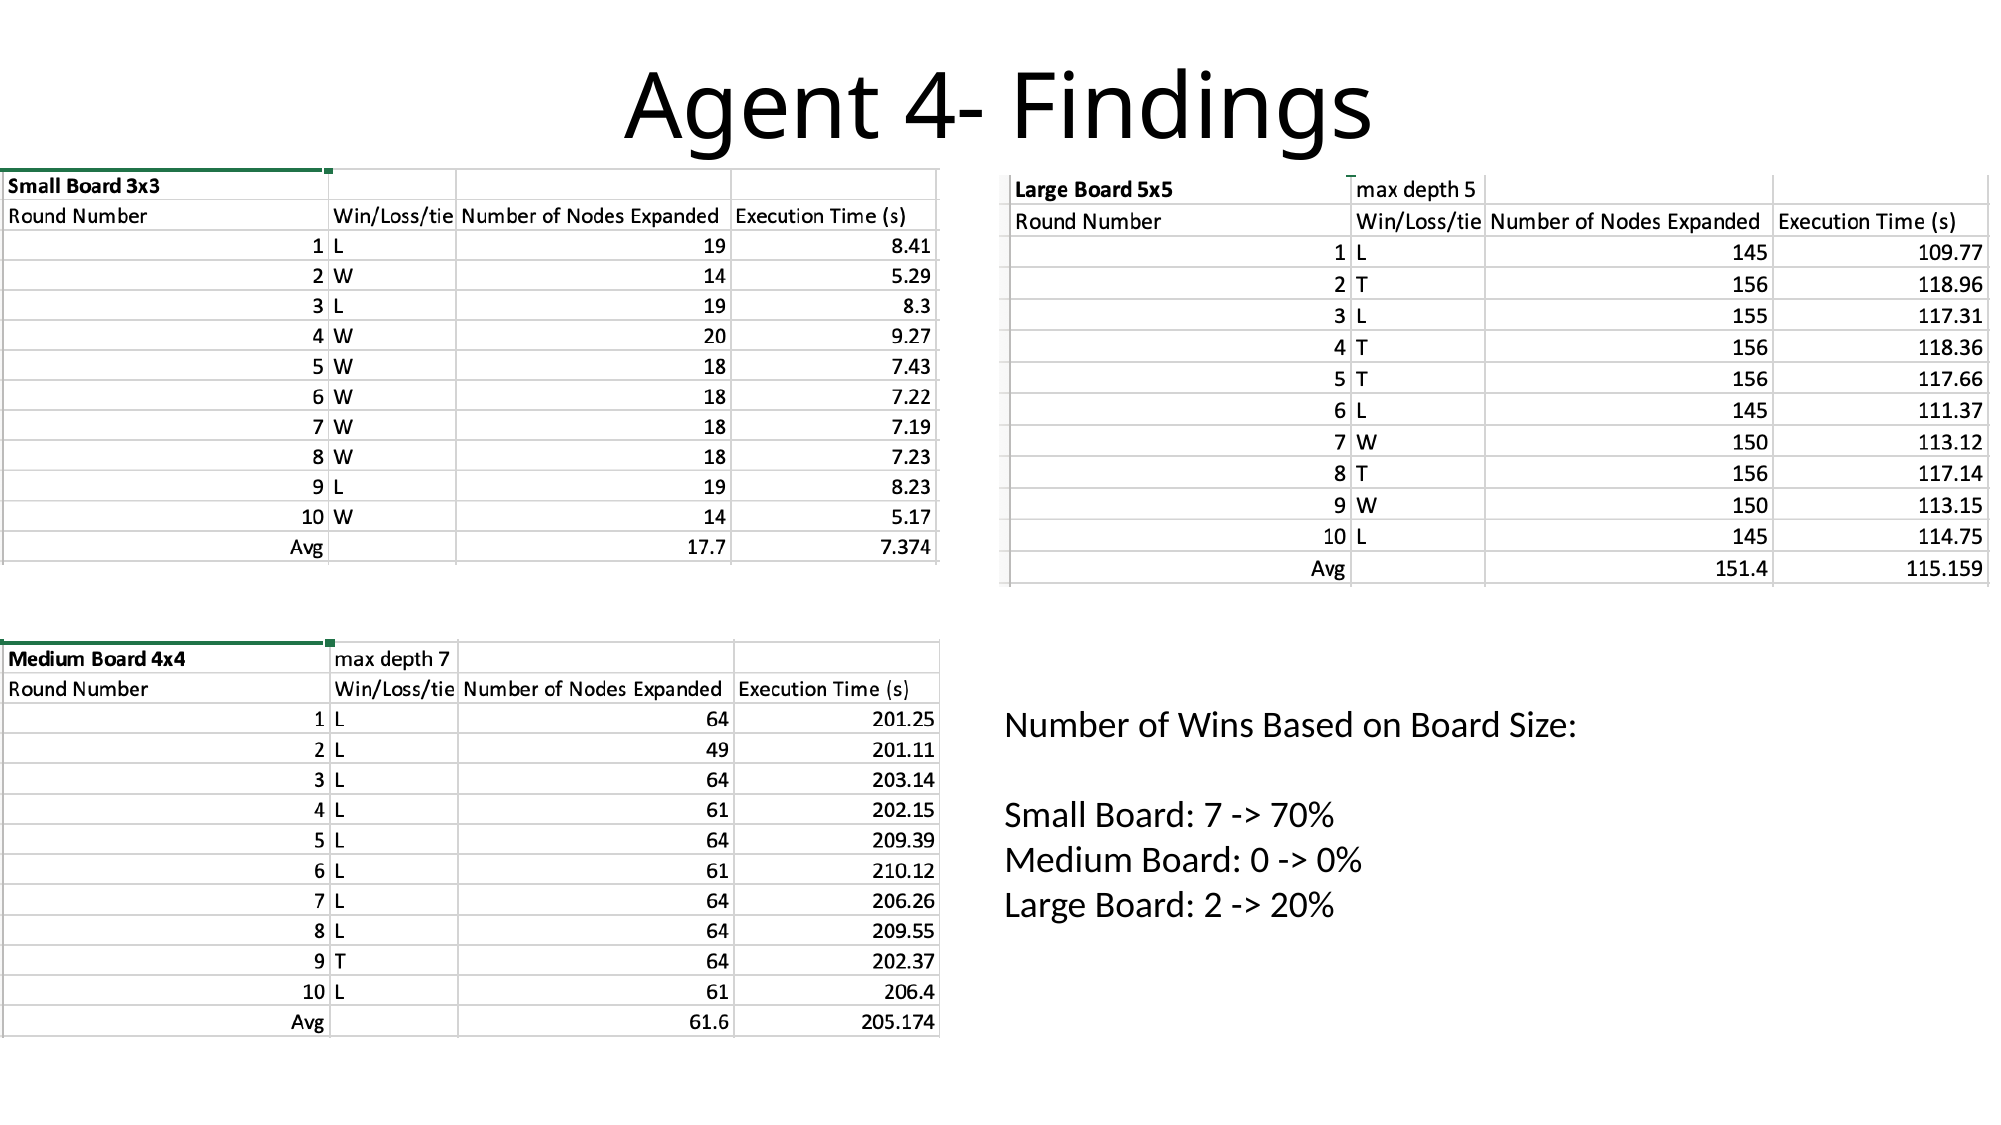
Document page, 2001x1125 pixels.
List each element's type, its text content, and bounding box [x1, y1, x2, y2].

picture [0, 168, 940, 565]
picture [0, 639, 940, 1038]
title Agent 4- Findings [137, 0, 1863, 218]
text_box Number of Wins Based on Board Size: Small Board: 7 -> 70% Medium Board: 0 -> 0% Large Board: 2 -> 20% [989, 692, 1990, 933]
picture [999, 175, 1990, 587]
